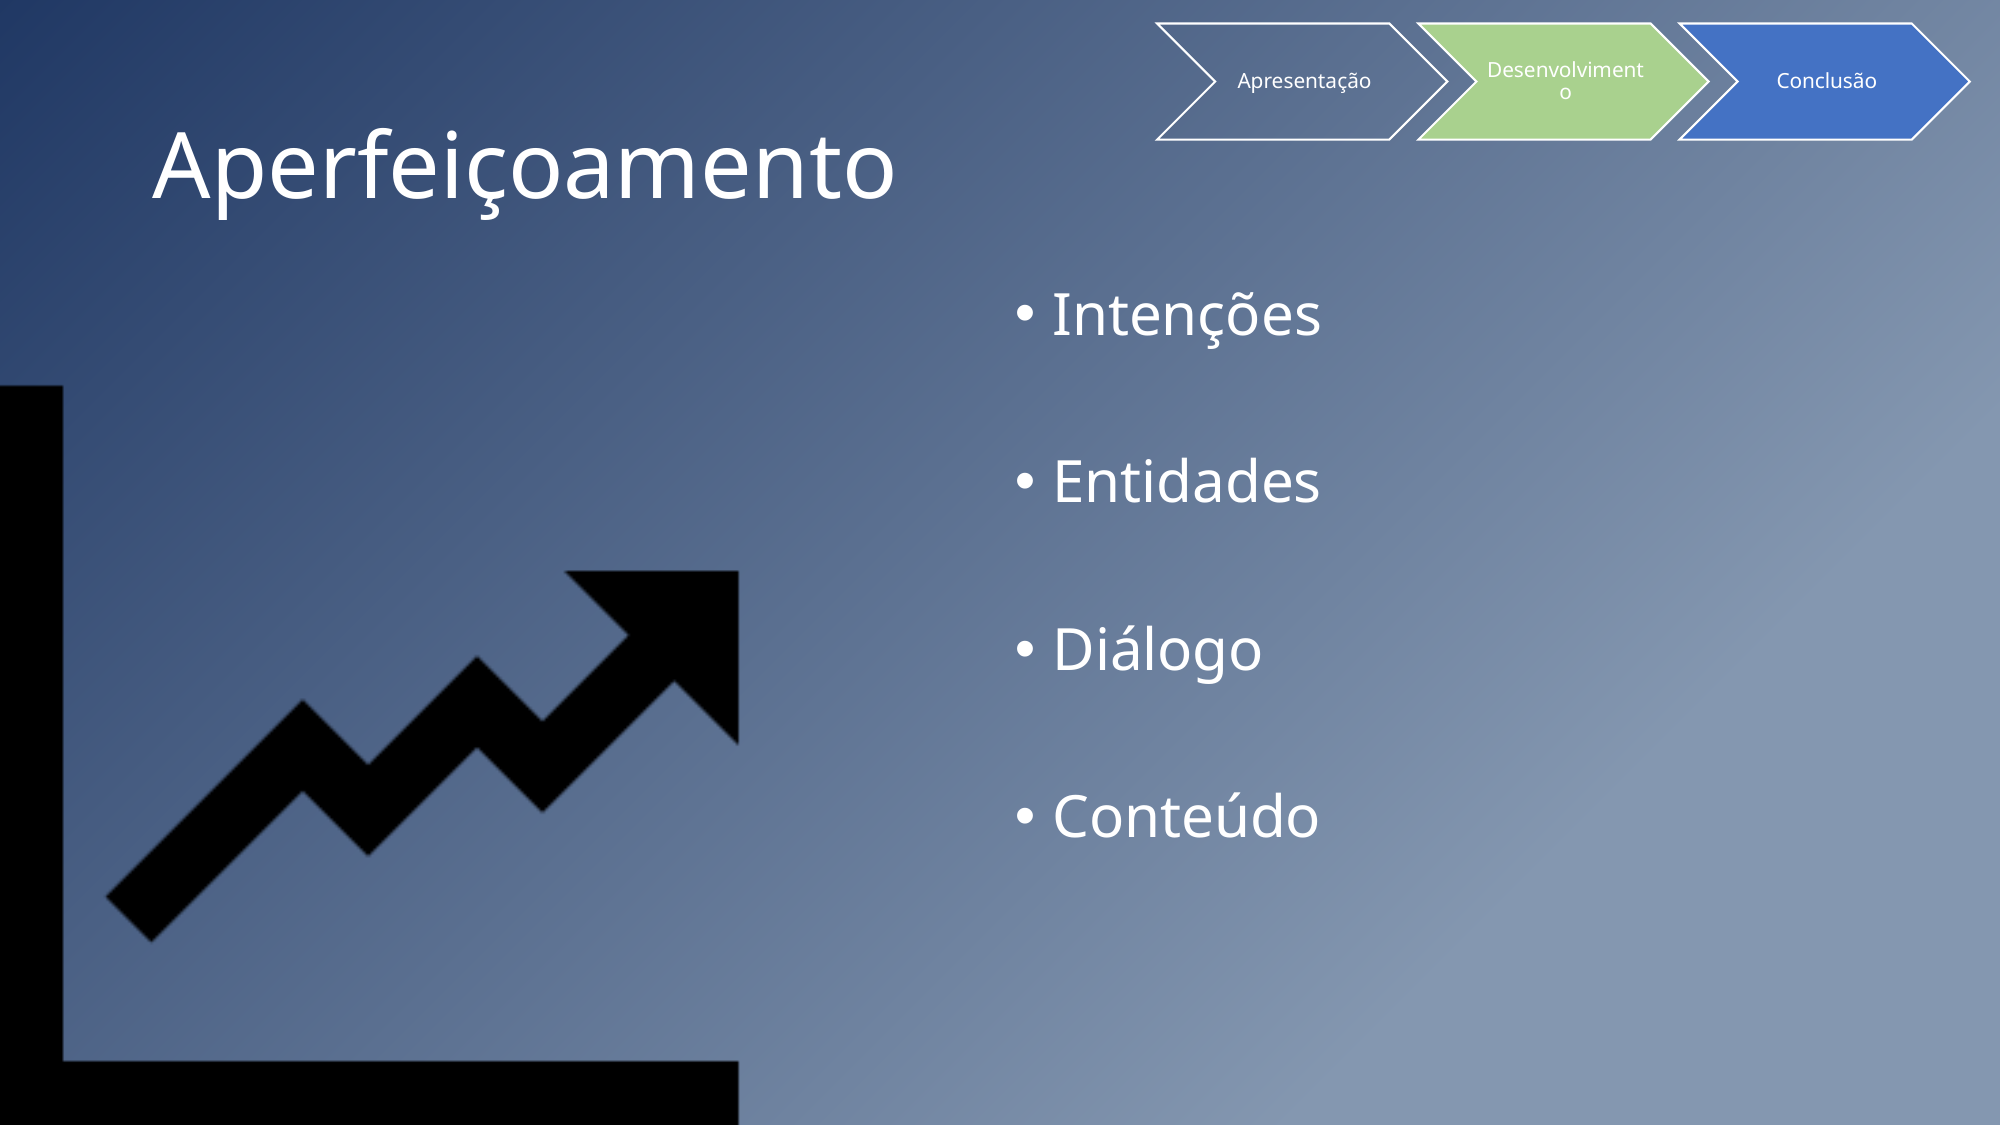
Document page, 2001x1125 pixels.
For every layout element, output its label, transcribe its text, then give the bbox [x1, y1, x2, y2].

picture [0, 234, 892, 1125]
list Intenções Entidades Diálogo Conteúdo [999, 277, 1863, 992]
title Aperfeiçoamento [137, 59, 1863, 278]
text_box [1156, 22, 1971, 141]
